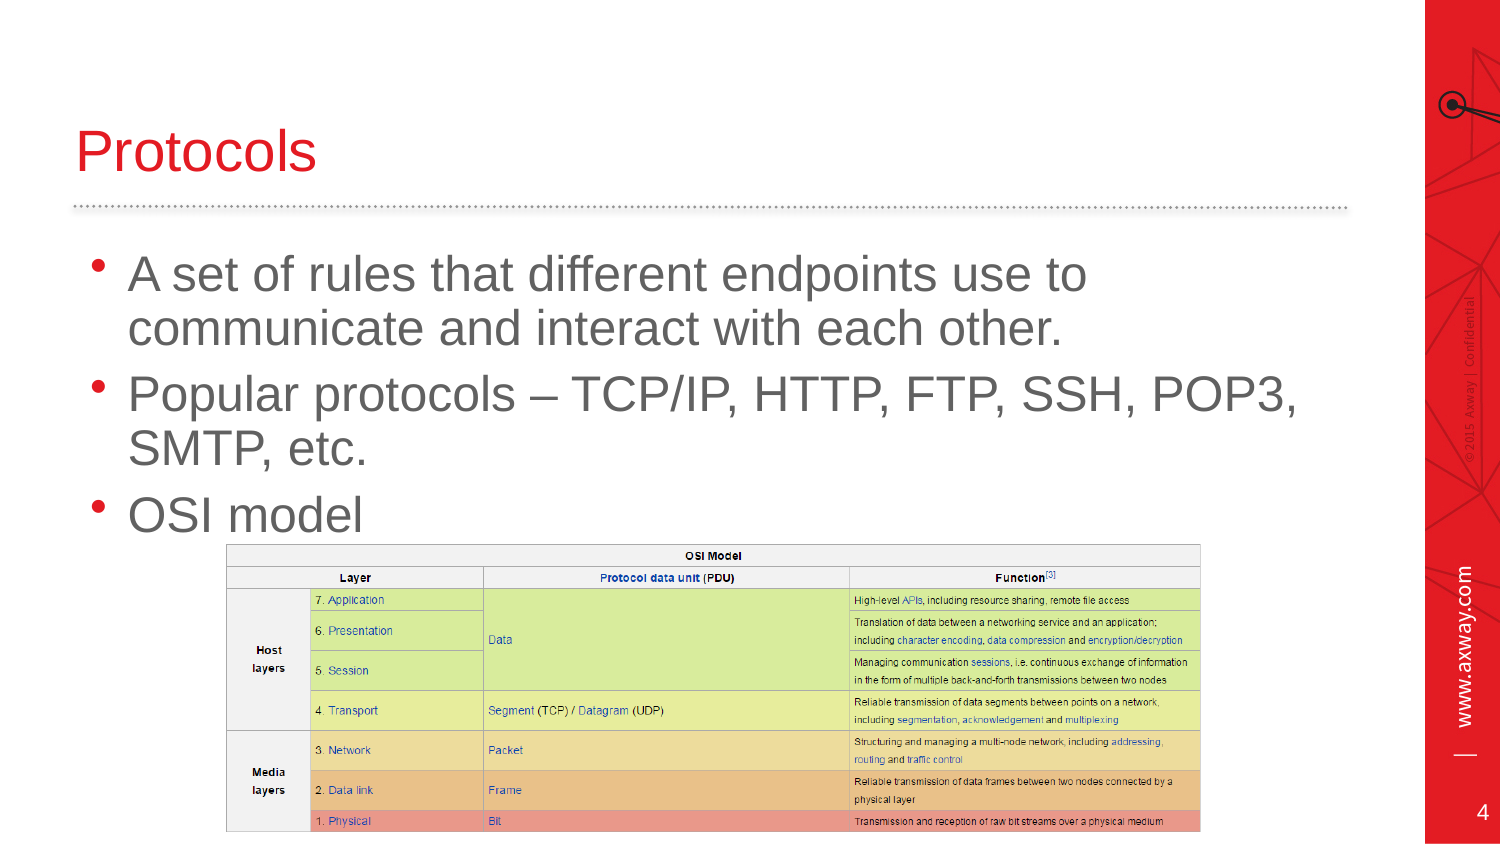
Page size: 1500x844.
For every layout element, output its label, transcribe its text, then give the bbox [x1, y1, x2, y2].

slide_number 4 [1423, 773, 1500, 844]
picture [1425, 0, 1500, 773]
title Protocols [74, 32, 1352, 193]
picture [225, 544, 1201, 832]
list A set of rules that different endpoints use to communicate and interact with each other. Popular protocols – TCP/IP, HTTP, FTP, SSH, POP3, SMTP, etc. OSI model [74, 240, 1353, 798]
